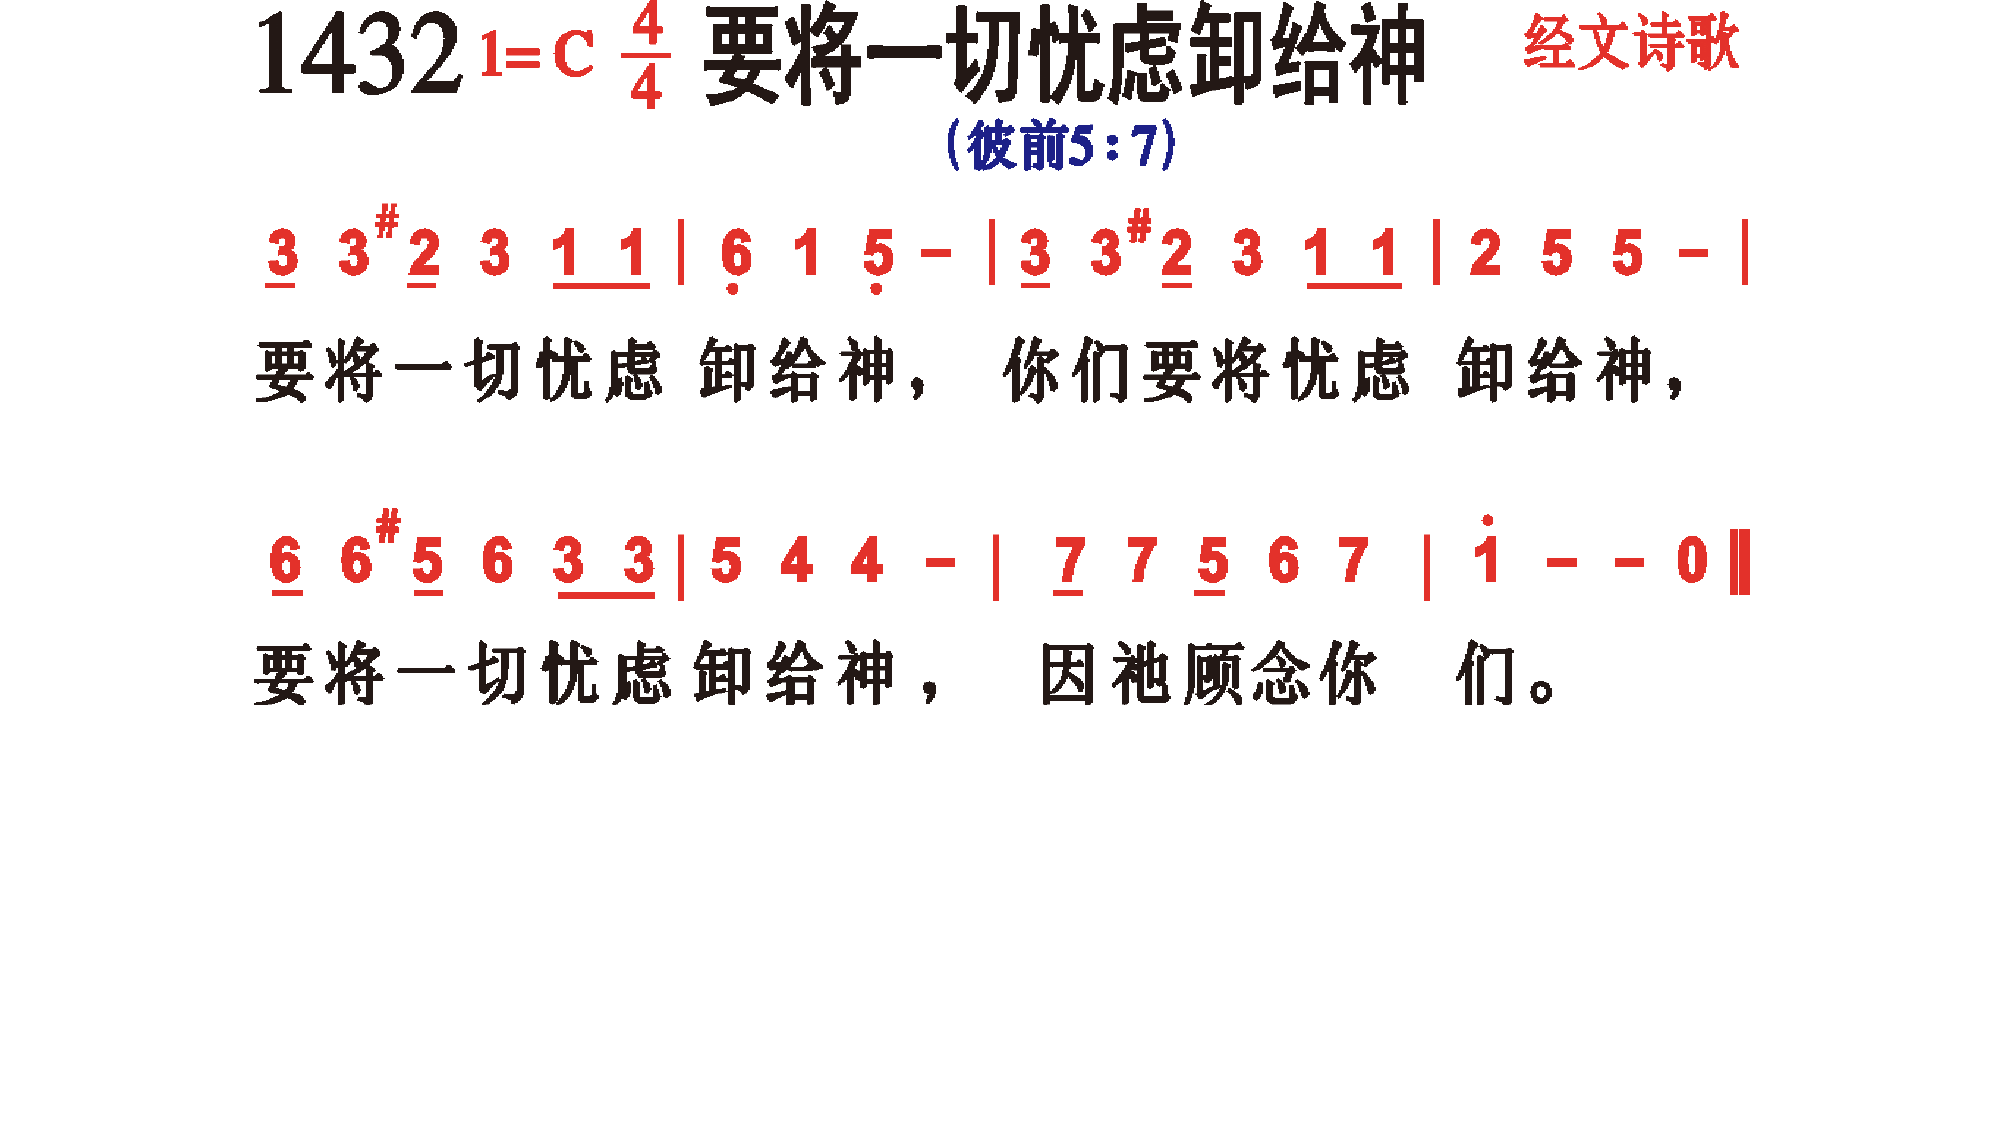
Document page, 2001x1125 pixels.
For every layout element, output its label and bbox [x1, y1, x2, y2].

picture [249, 0, 1750, 705]
